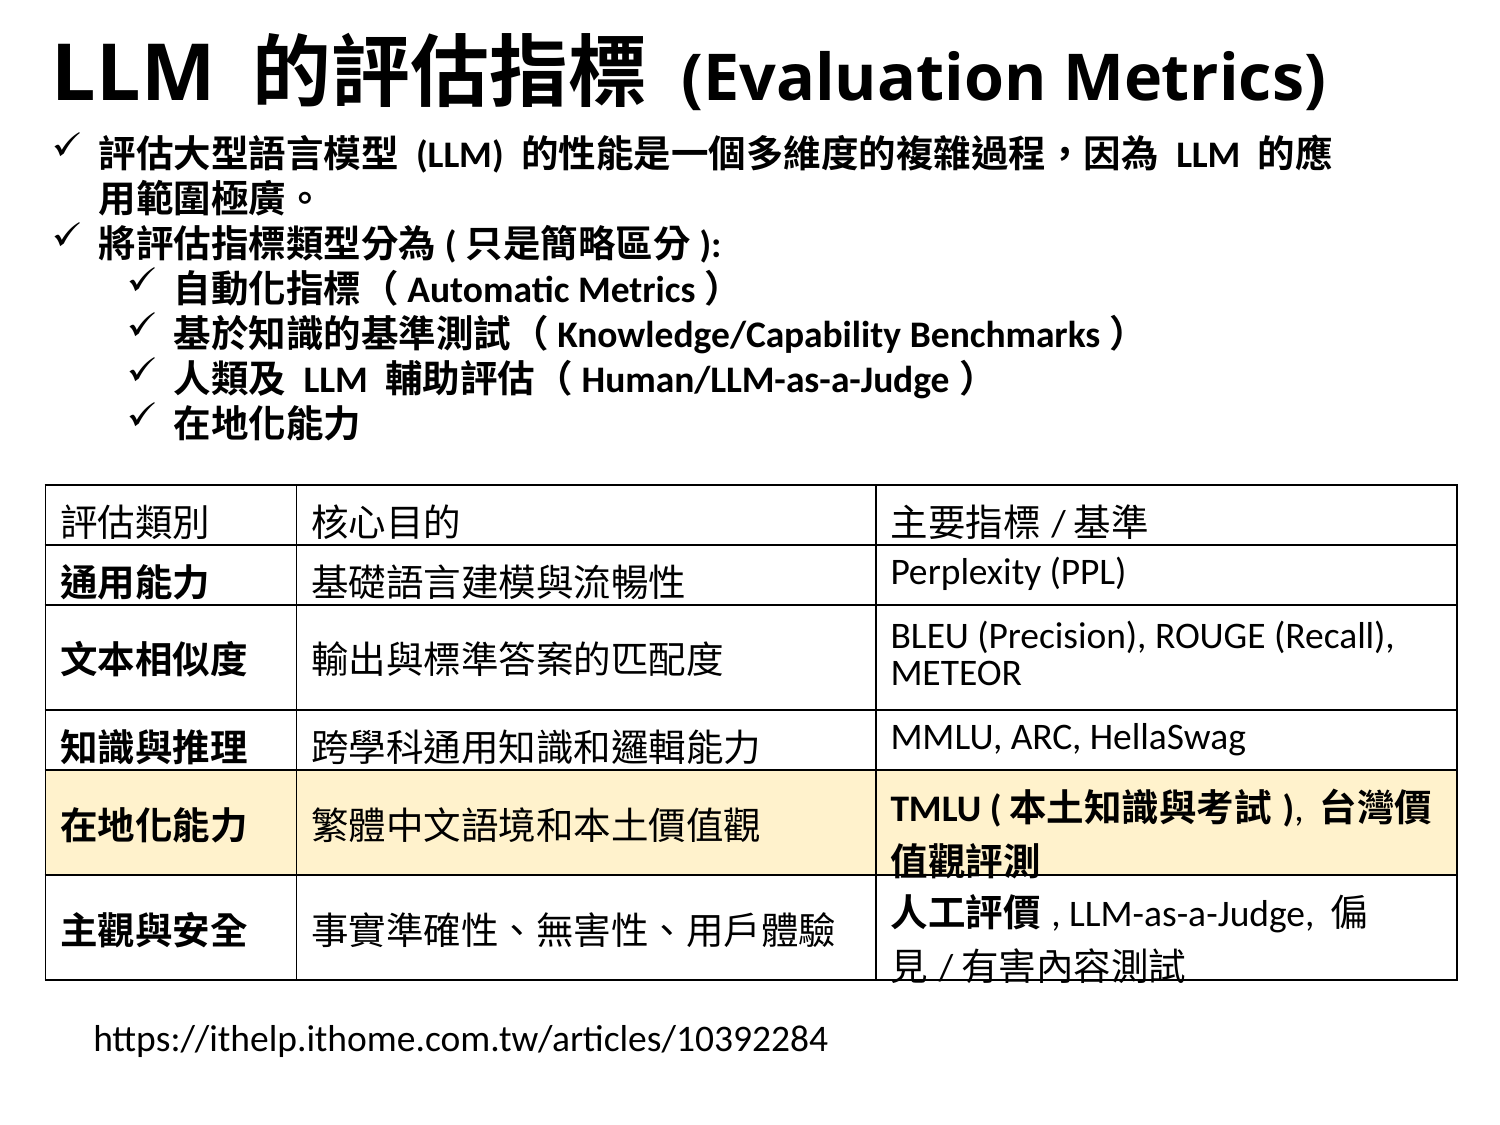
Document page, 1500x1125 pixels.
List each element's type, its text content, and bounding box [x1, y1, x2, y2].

table_cell BLEU (Precision), ROUGE (Recall), METEOR [877, 606, 1456, 709]
table_cell 繁體中文語境和本土價值觀 [297, 771, 875, 874]
table_cell 跨學科通用知識和邏輯能力 [297, 711, 875, 769]
table_cell 輸出與標準答案的匹配度 [297, 606, 875, 709]
table_cell 主觀與安全 [46, 876, 296, 979]
table_cell 人工評價, LLM-as-a-Judge, 偏見/有害內容測試 [877, 876, 1456, 979]
text_box 評估大型語言模型 (LLM) 的性能是一個多維度的複雜過程，因為 LLM 的應用範圍極廣。 將評估指標類型分為(只是簡略區分): 自動化指標（Automatic Metrics） 基於知識的基準測試（Knowledge/Capability Benchmarks） 人類及 LLM 輔助評估（Human/LLM-as-a-Judge） 在地化能力 [36, 122, 1377, 453]
table_cell 事實準確性、無害性、用戶體驗 [297, 876, 875, 979]
table_cell 通用能力 [46, 546, 296, 604]
title LLM 的評估指標 (Evaluation Metrics) [36, 15, 1367, 122]
table_header 核心目的 [297, 486, 875, 544]
table_cell 知識與推理 [46, 711, 296, 769]
table_cell 基礎語言建模與流暢性 [297, 546, 875, 604]
table_header 主要指標/基準 [877, 486, 1456, 544]
table_header 評估類別 [46, 486, 296, 544]
table_cell TMLU (本土知識與考試), 台灣價值觀評測 [877, 771, 1456, 874]
table_cell 在地化能力 [46, 771, 296, 874]
text_box https://ithelp.ithome.com.tw/articles/10392284 [78, 1006, 957, 1067]
table_cell Perplexity (PPL) [877, 546, 1456, 604]
table_cell 文本相似度 [46, 606, 296, 709]
table_cell MMLU, ARC, HellaSwag [877, 711, 1456, 769]
